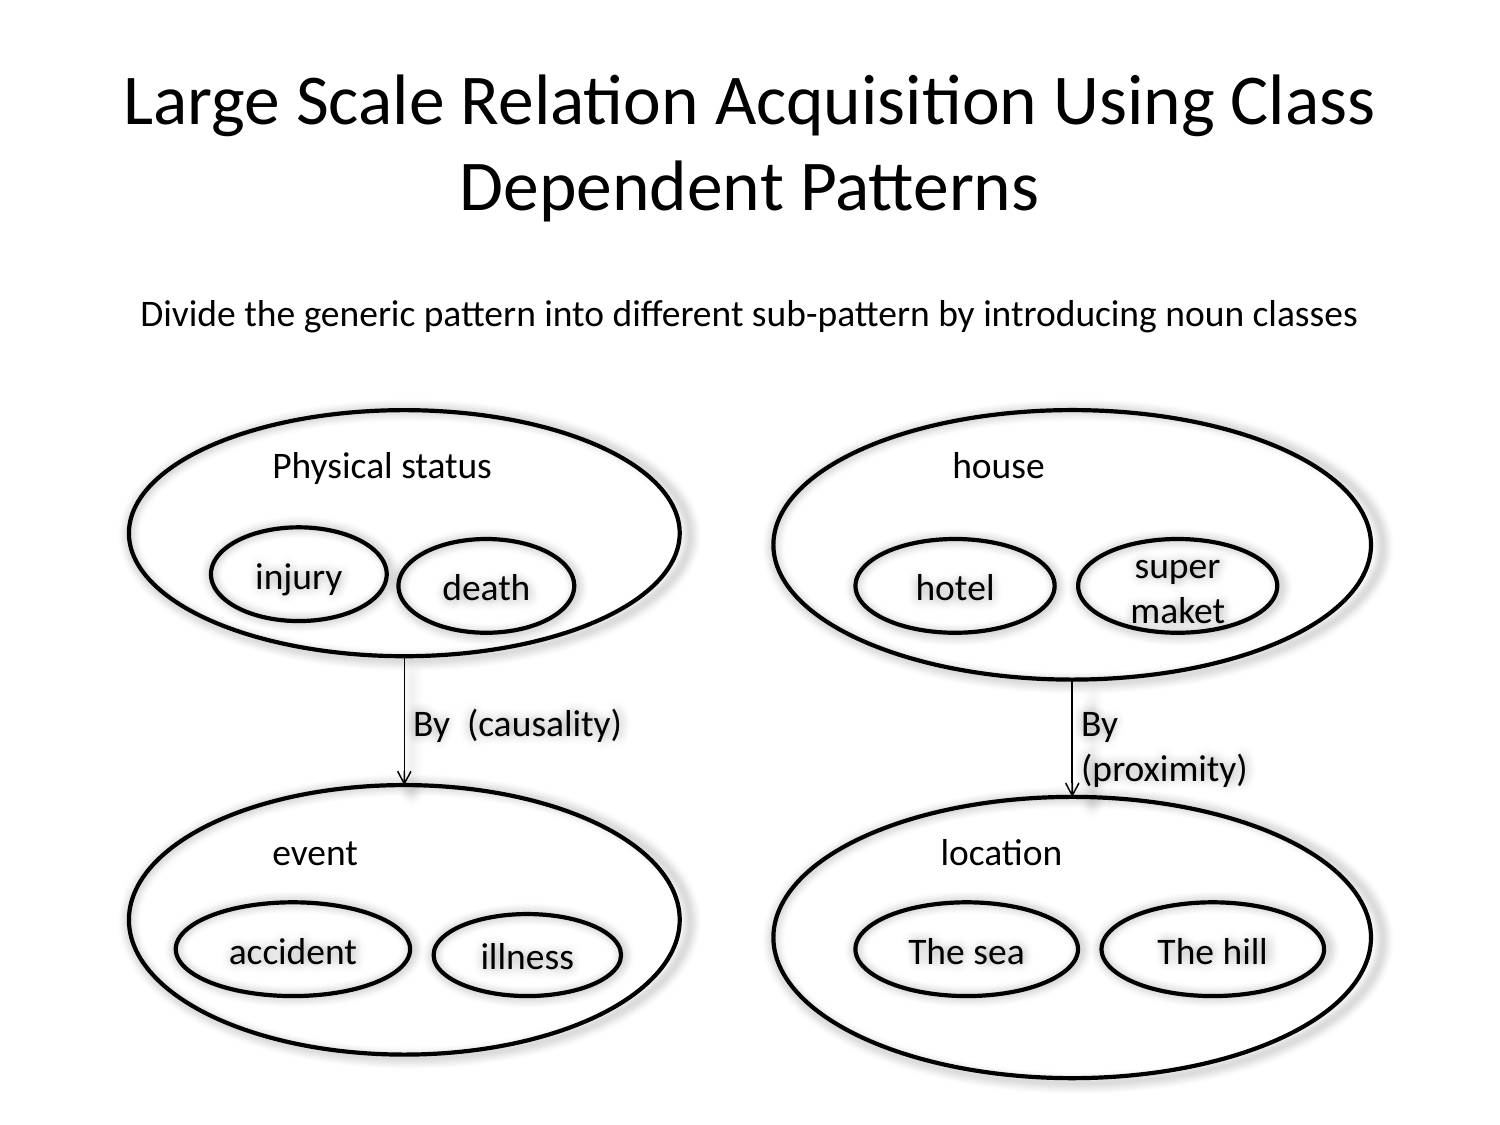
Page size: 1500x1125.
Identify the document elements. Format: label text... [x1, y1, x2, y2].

title Large Scale Relation Acquisition Using Class Dependent Patterns [75, 45, 1425, 233]
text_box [773, 409, 1372, 1079]
text_box Divide the generic pattern into different sub-pattern by introducing noun classes [125, 281, 1375, 341]
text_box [128, 409, 680, 1055]
